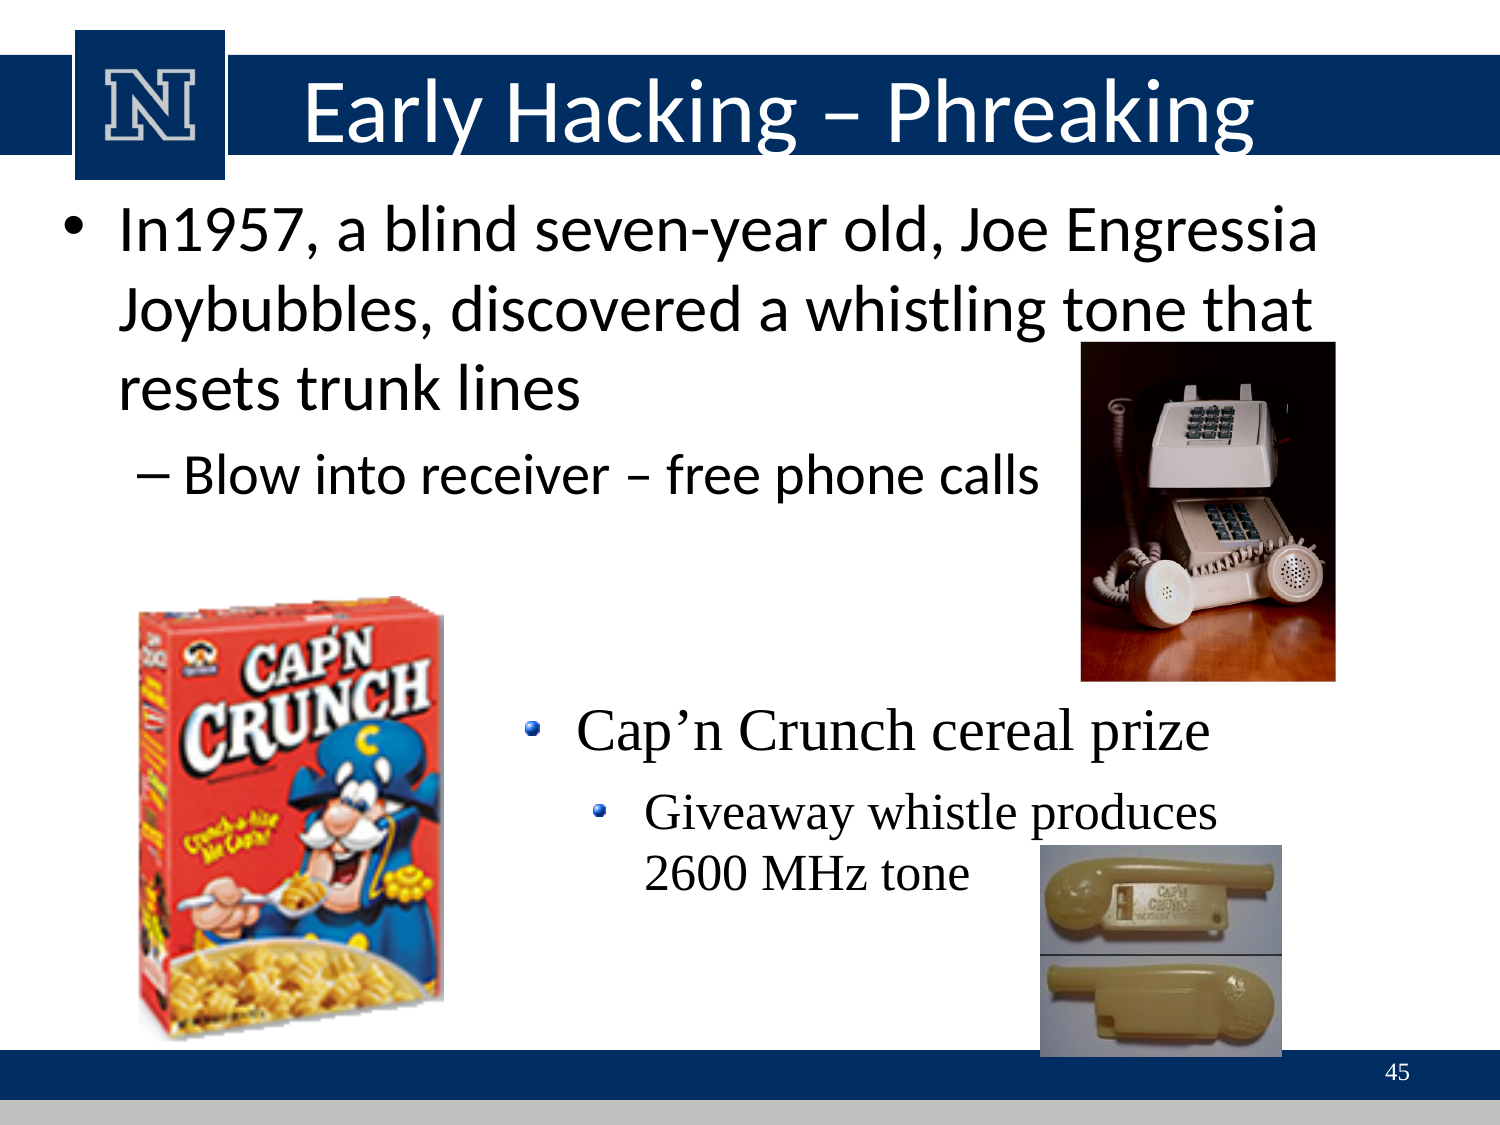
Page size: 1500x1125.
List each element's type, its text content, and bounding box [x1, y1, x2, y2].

picture [1040, 845, 1282, 1058]
list In1957, a blind seven-year old, Joe Engressia Joybubbles, discovered a whistling tone that resets trunk lines Blow into receiver – free phone calls [47, 176, 1469, 1017]
picture [75, 30, 225, 176]
slide_number 45 [1074, 1040, 1425, 1100]
picture [1079, 341, 1337, 682]
text_box Cap’n Crunch cereal prize Giveaway whistle produces 2600 MHz tone [511, 687, 1306, 982]
title Early Hacking – Phreaking [287, 12, 1475, 200]
picture [525, 721, 540, 736]
picture [593, 804, 606, 817]
picture [137, 596, 444, 1045]
